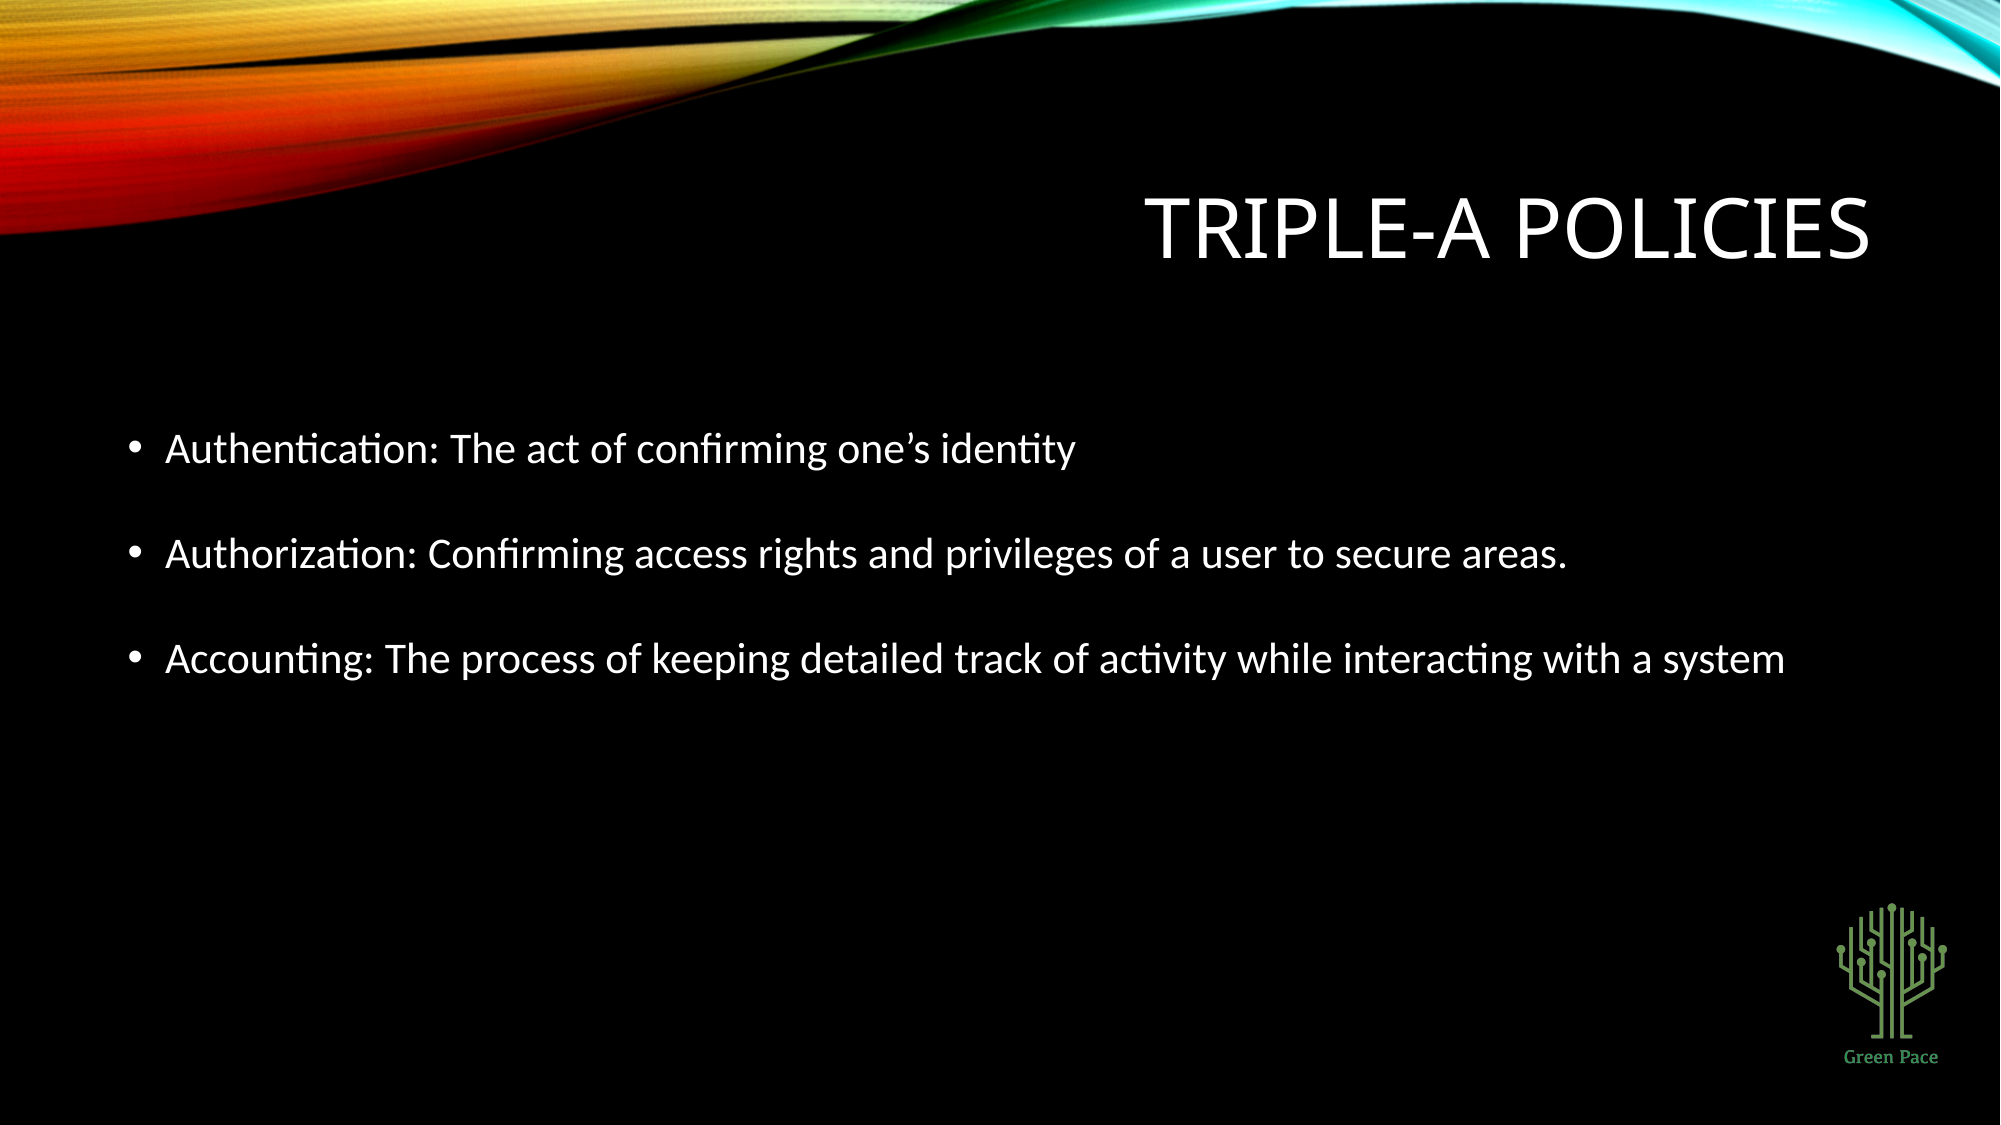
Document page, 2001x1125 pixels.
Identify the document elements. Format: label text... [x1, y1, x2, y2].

list Authentication: The act of confirming one’s identity Authorization: Confirming access rights and privileges of a user to secure areas. Accounting: The process of keeping detailed track of activity while interacting with a system [112, 360, 1888, 1021]
title TRIPLE-A POLICIES [474, 125, 1888, 338]
picture [1817, 892, 1964, 1082]
picture [0, 0, 2000, 237]
